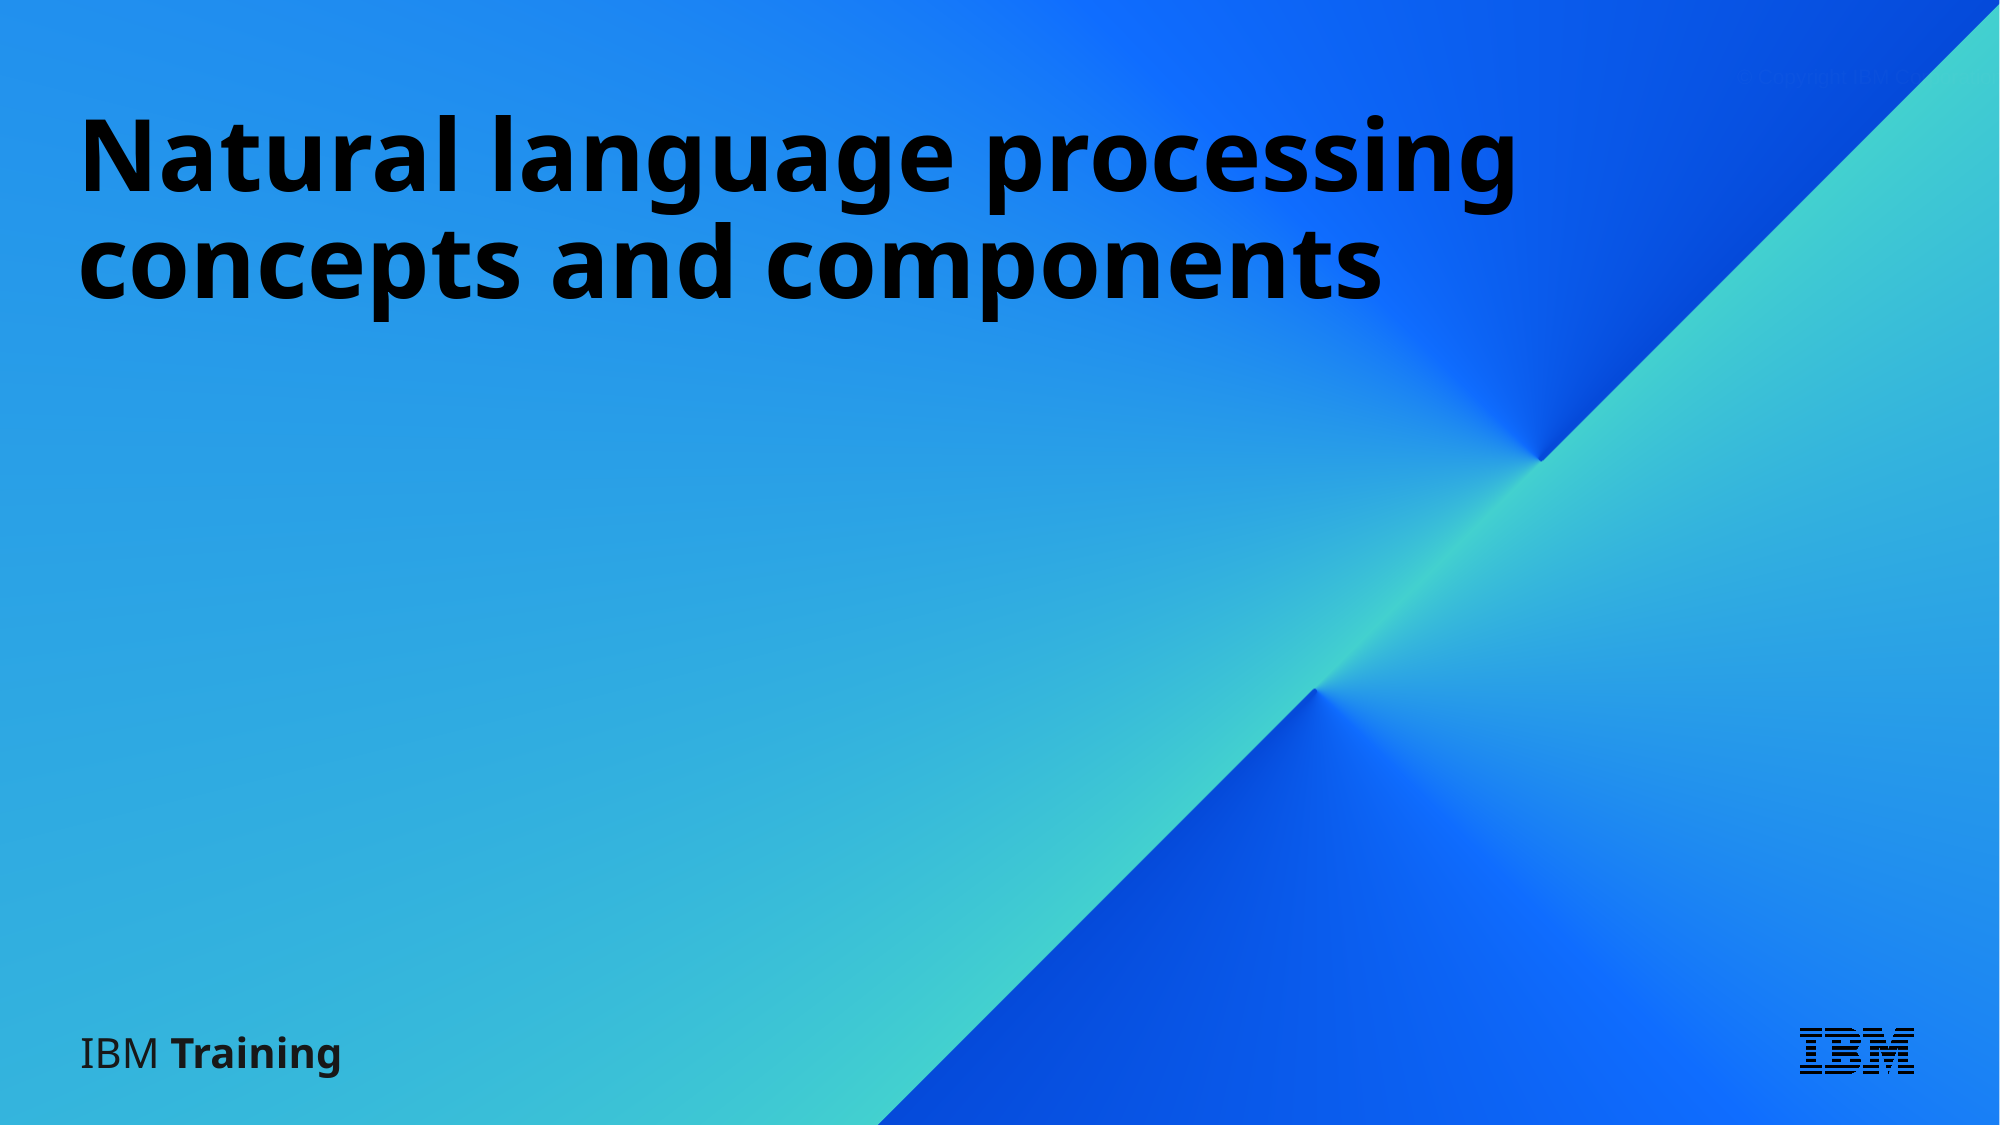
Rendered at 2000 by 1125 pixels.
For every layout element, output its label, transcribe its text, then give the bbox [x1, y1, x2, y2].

title Natural language processing concepts and components [62, 99, 1575, 719]
picture [0, 0, 2000, 1125]
